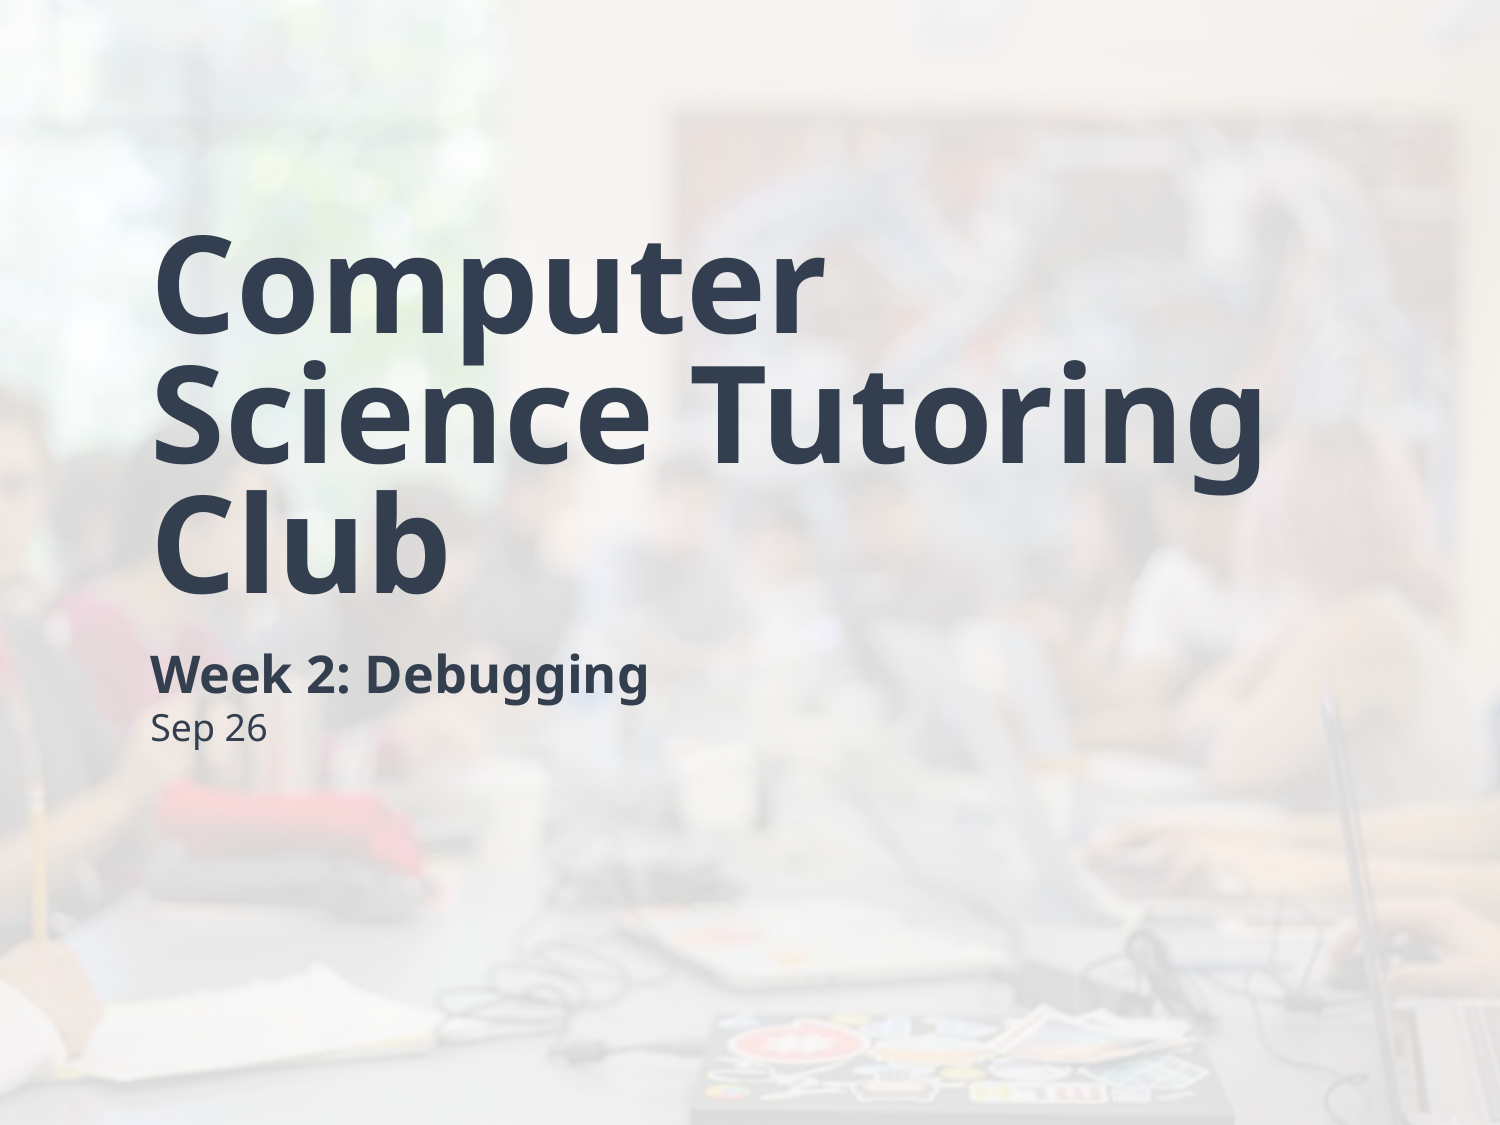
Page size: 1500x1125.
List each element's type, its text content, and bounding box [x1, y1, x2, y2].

picture [0, 0, 1500, 1125]
subtitle Week 2: Debugging Sep 26 [135, 633, 1365, 780]
title Computer Science Tutoring Club [135, 332, 1365, 627]
